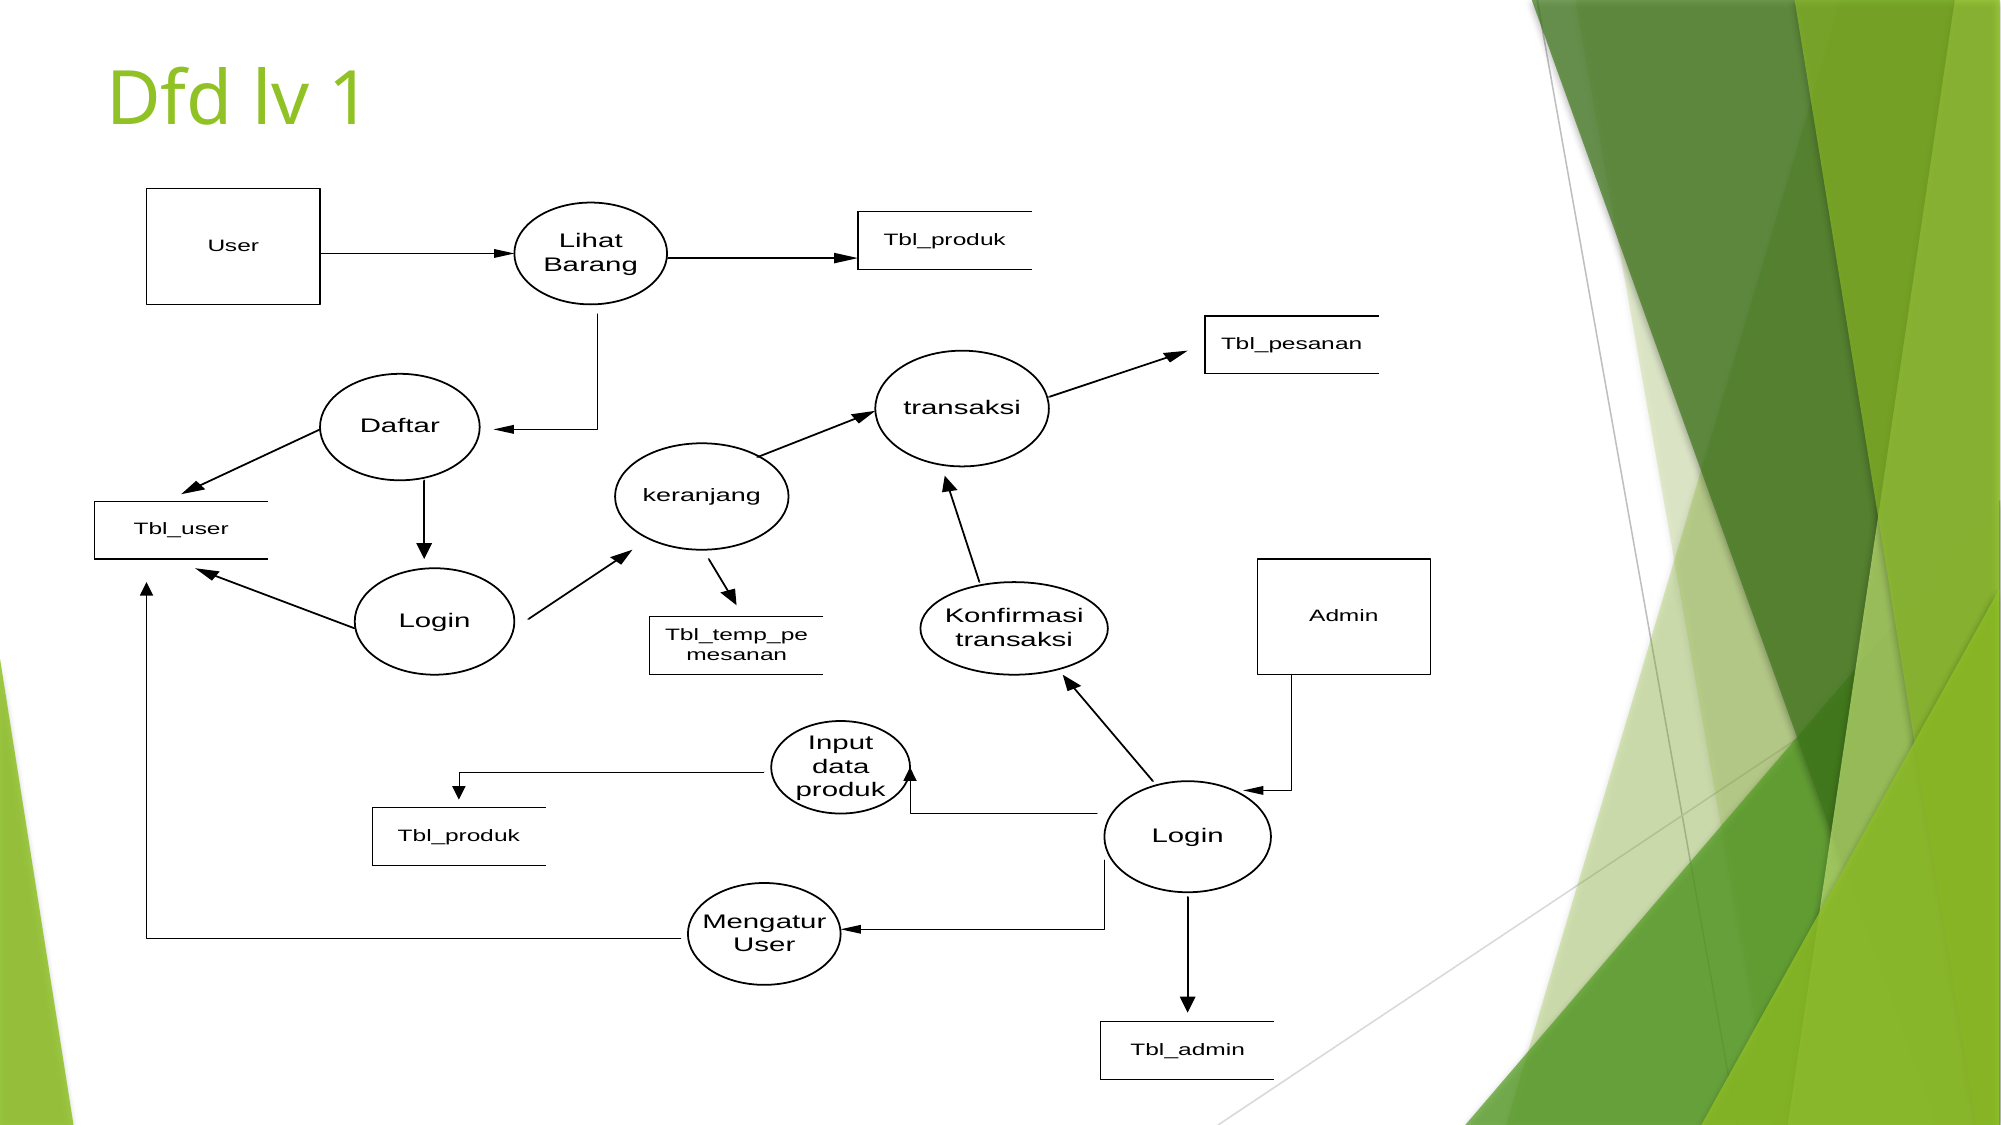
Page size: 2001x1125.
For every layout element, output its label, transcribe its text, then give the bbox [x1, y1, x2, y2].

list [90, 185, 1435, 1083]
title Dfd lv 1 [91, 41, 1502, 259]
